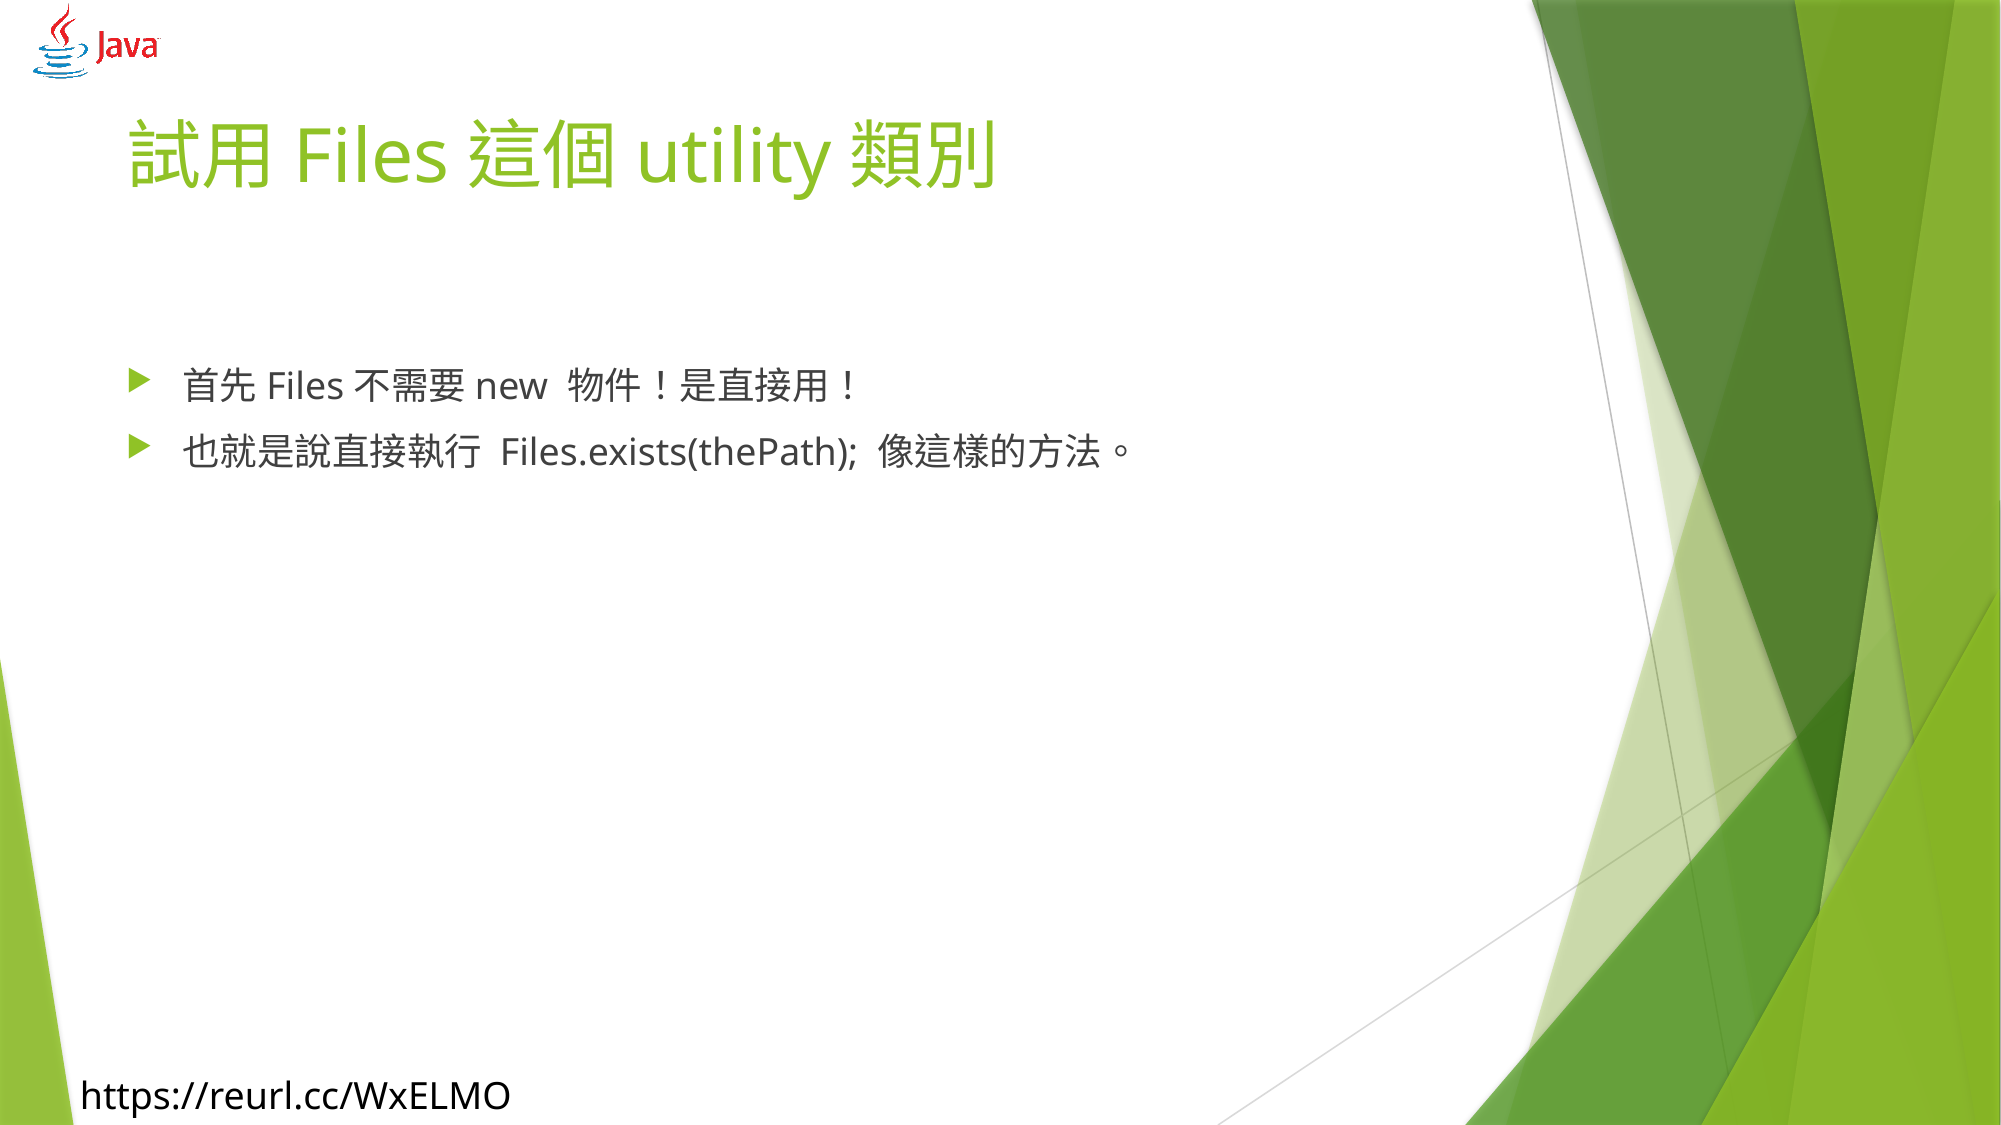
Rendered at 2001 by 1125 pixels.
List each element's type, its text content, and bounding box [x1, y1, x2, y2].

picture [27, 1, 165, 79]
list 首先Files不需要new 物件！是直接用！ 也就是說直接執行 Files.exists(thePath); 像這樣的方法。 [111, 354, 1522, 992]
title 試用Files這個utility類別 [111, 99, 1522, 317]
